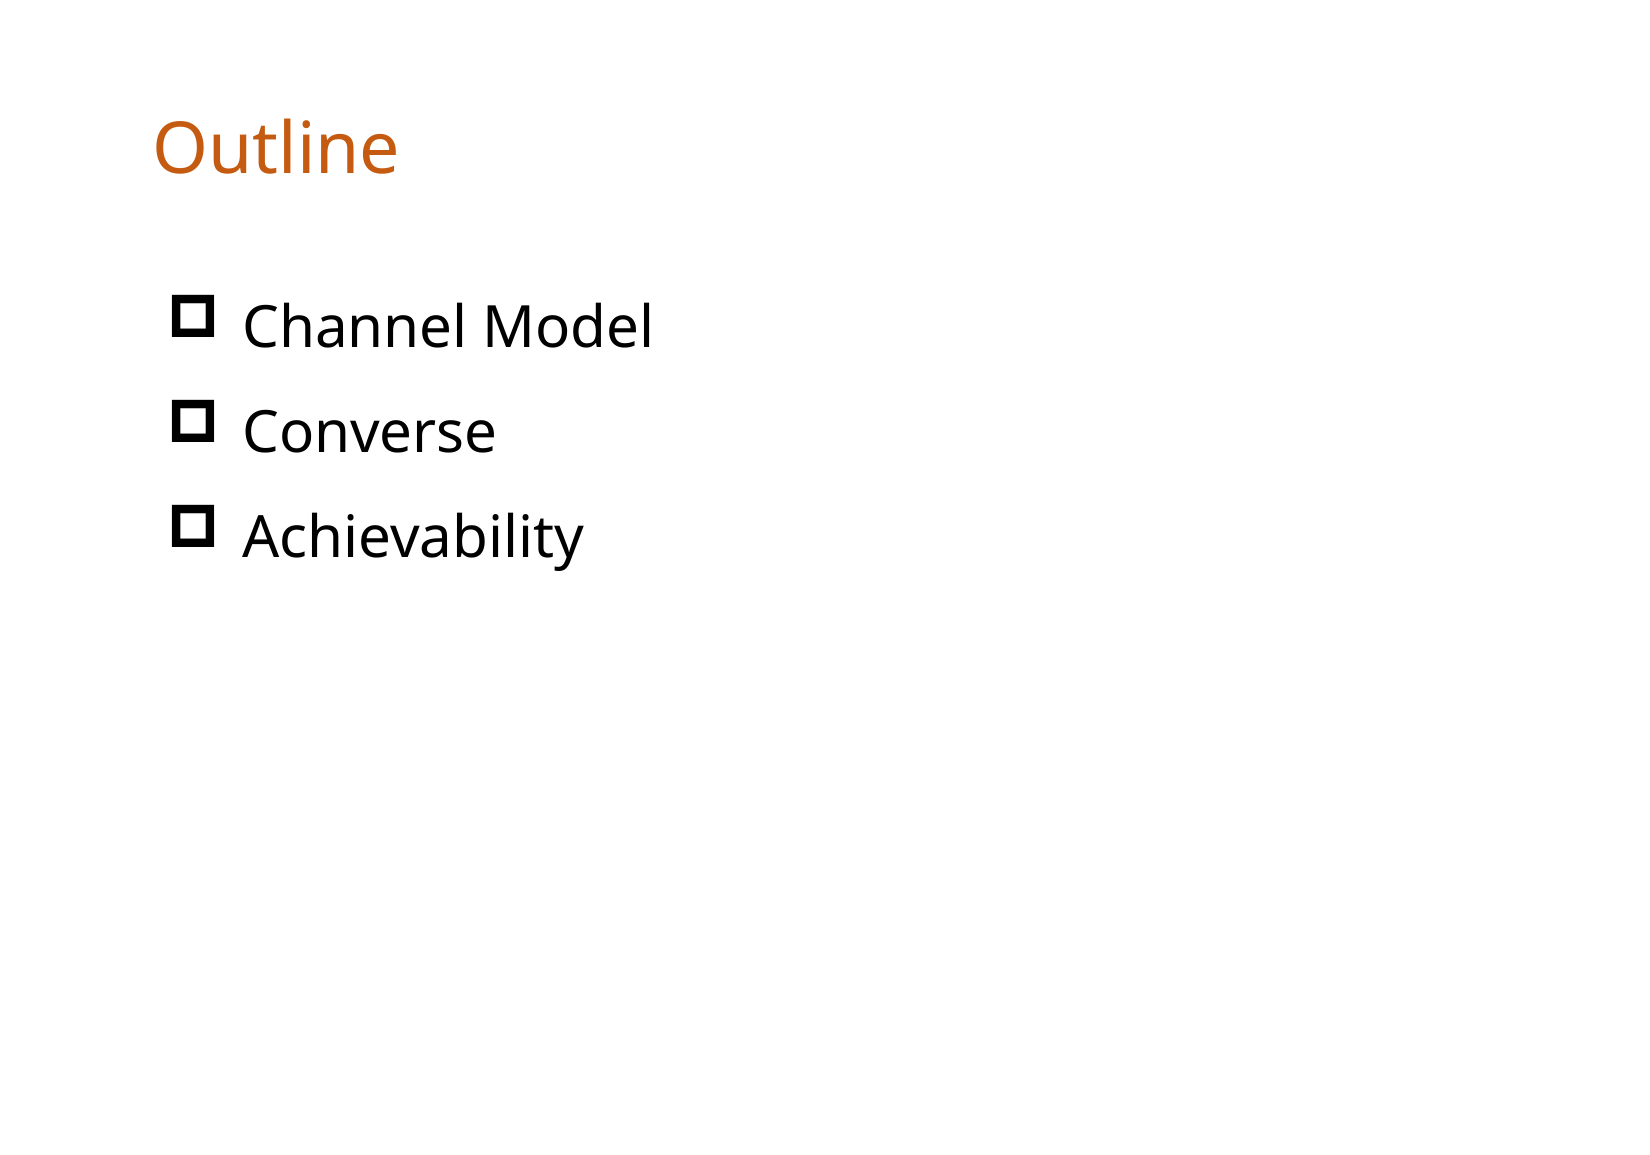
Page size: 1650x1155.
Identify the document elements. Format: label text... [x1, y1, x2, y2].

text_box Channel Model Converse Achievability [152, 246, 1475, 577]
text_box Outline [137, 94, 416, 196]
